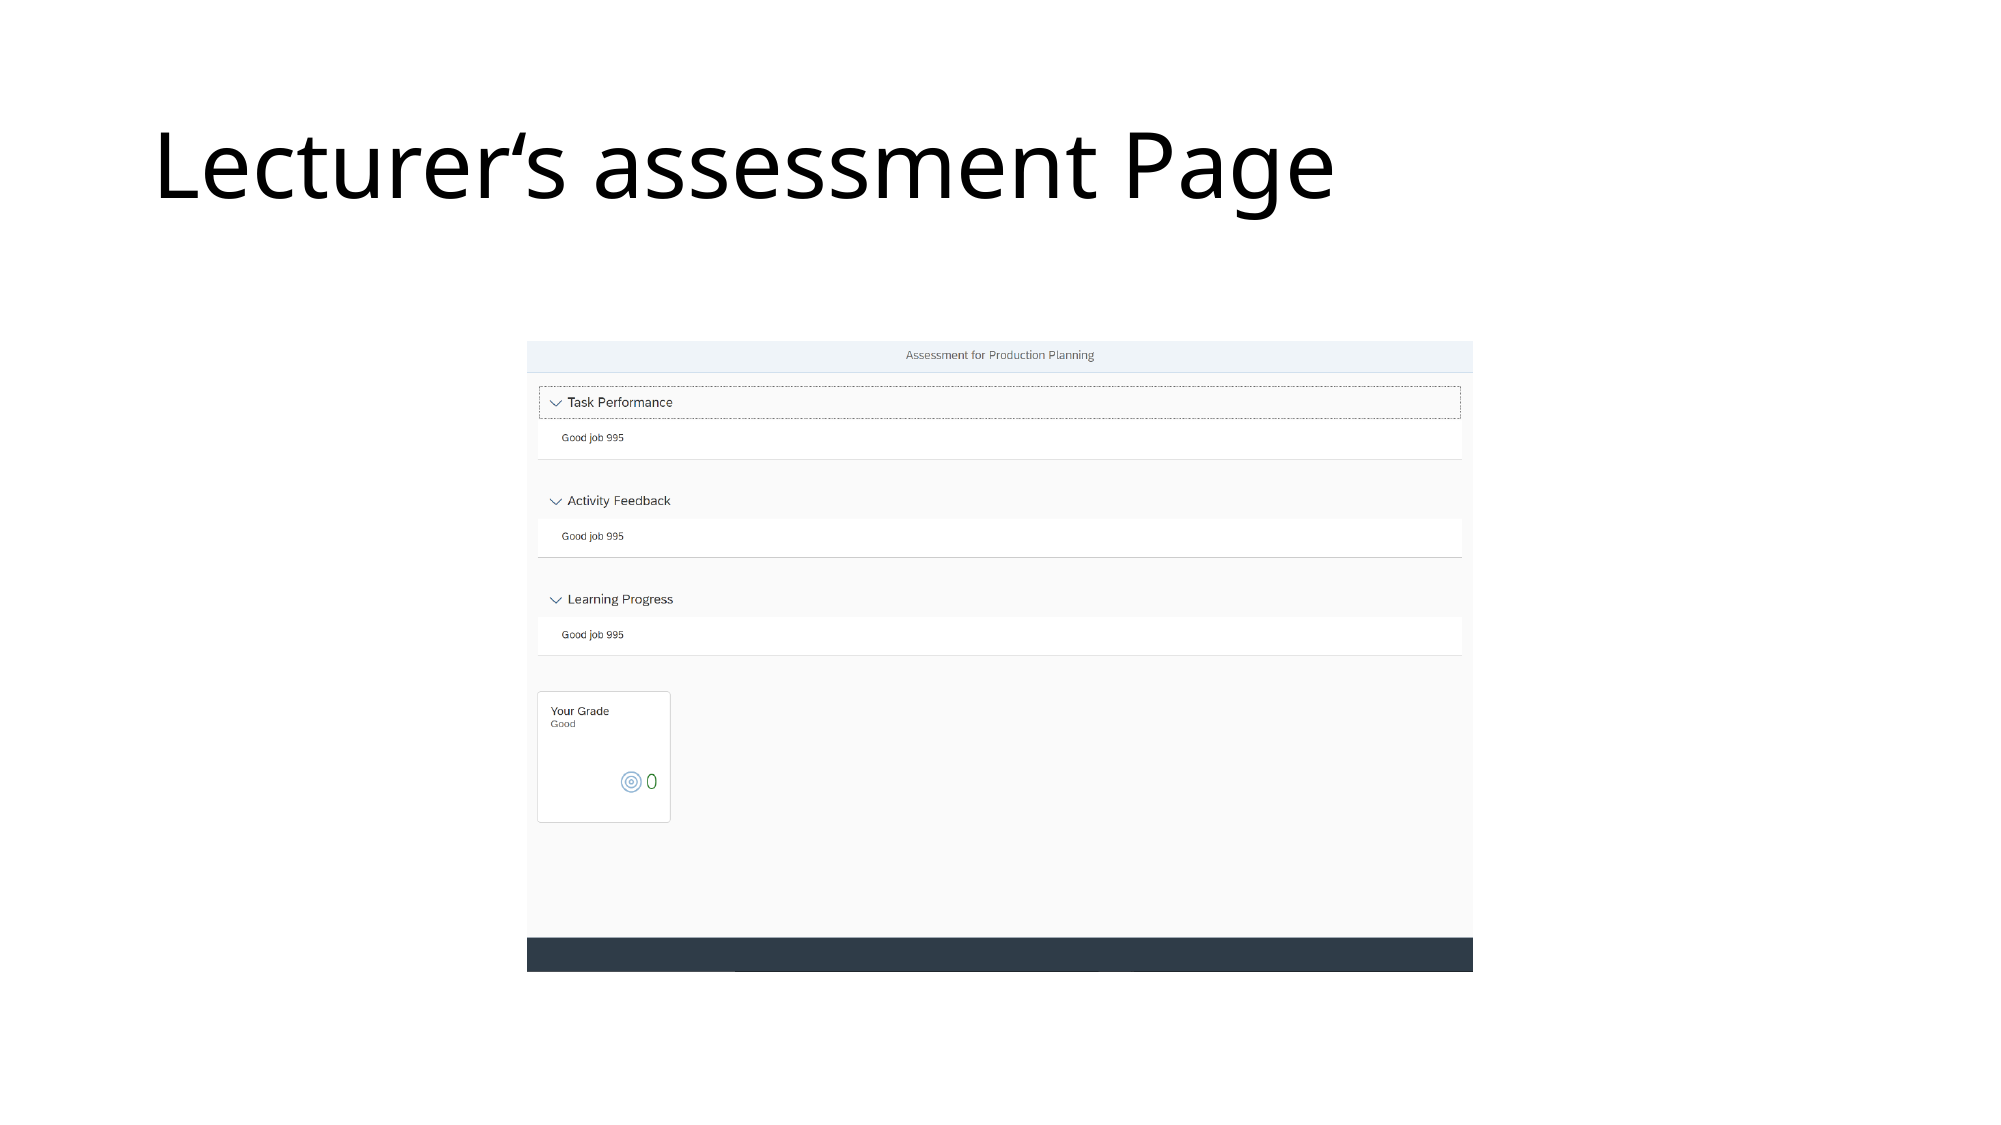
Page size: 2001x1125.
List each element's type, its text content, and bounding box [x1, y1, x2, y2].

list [527, 341, 1473, 972]
title Lecturer‘s assessment Page [137, 59, 1863, 278]
